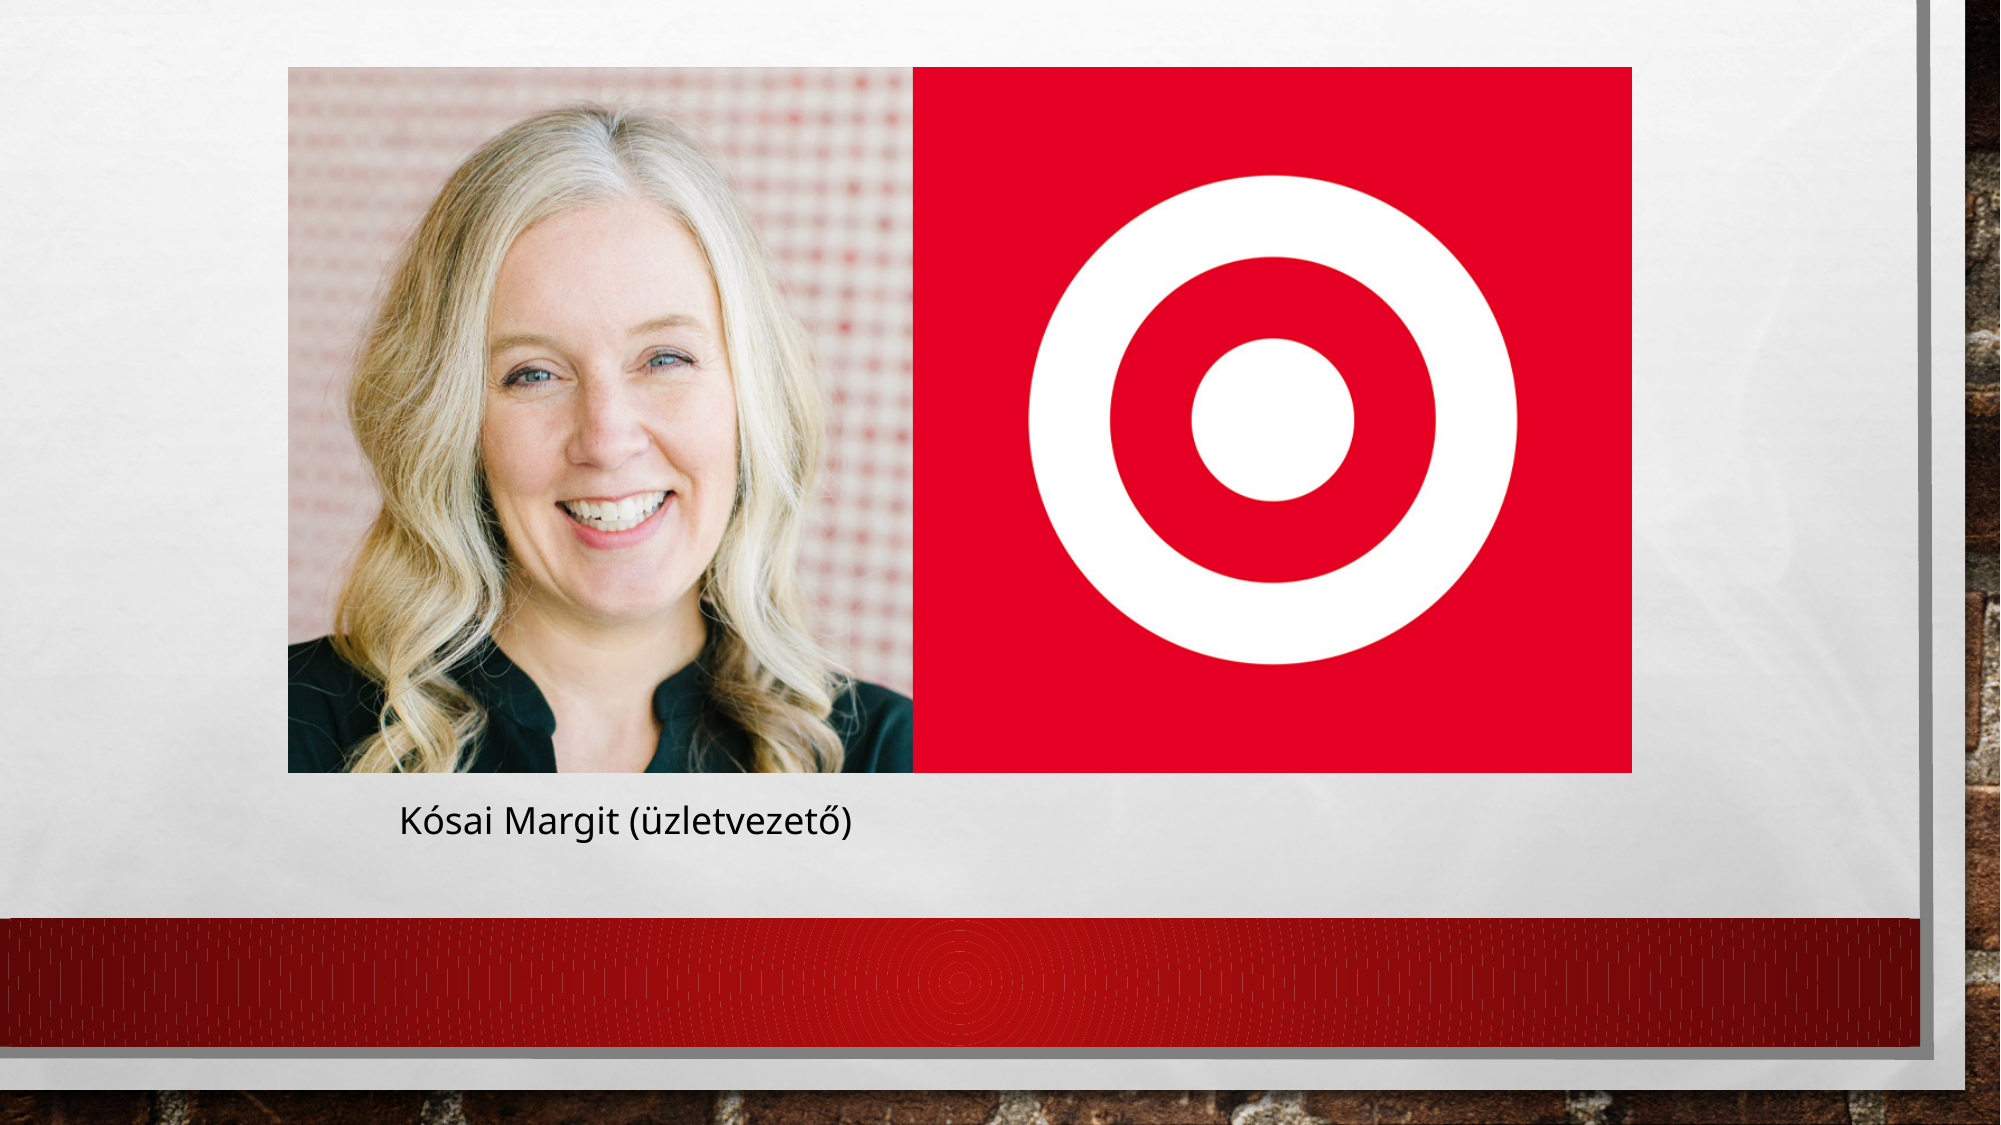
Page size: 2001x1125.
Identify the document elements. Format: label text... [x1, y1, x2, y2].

picture [0, 0, 2000, 1125]
text_box Kósai Margit (üzletvezető) [384, 789, 868, 850]
picture [288, 67, 1632, 774]
